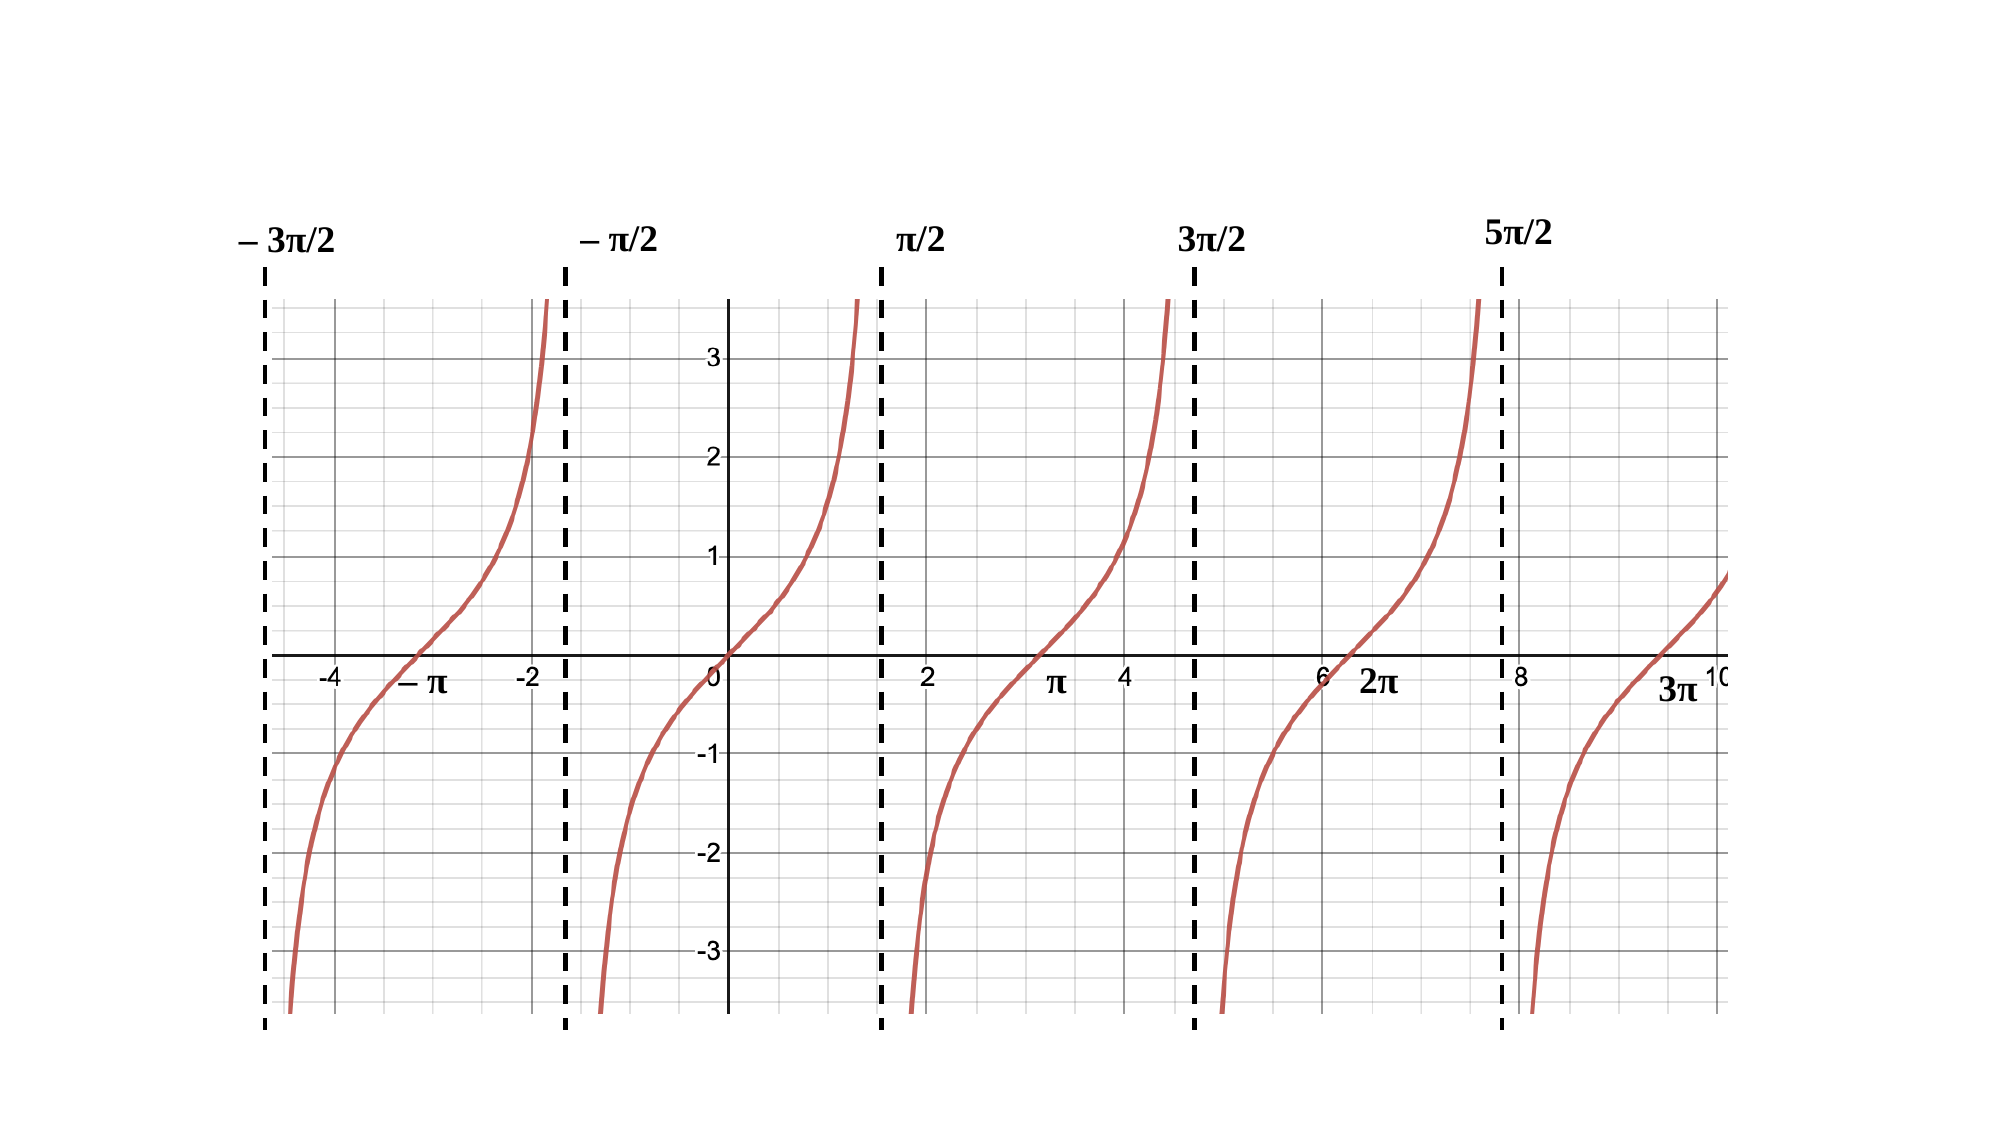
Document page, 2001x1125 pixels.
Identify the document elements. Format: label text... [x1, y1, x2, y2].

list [1503, 299, 1728, 1014]
text_box – 3π/2 [224, 207, 368, 268]
text_box – π/2 [565, 206, 684, 267]
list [1195, 299, 1501, 1014]
text_box 3π/2 [1162, 206, 1273, 267]
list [566, 299, 881, 1014]
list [882, 299, 1194, 1014]
text_box π/2 [881, 206, 966, 267]
text_box 5π/2 [1469, 199, 1580, 260]
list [271, 299, 565, 1014]
